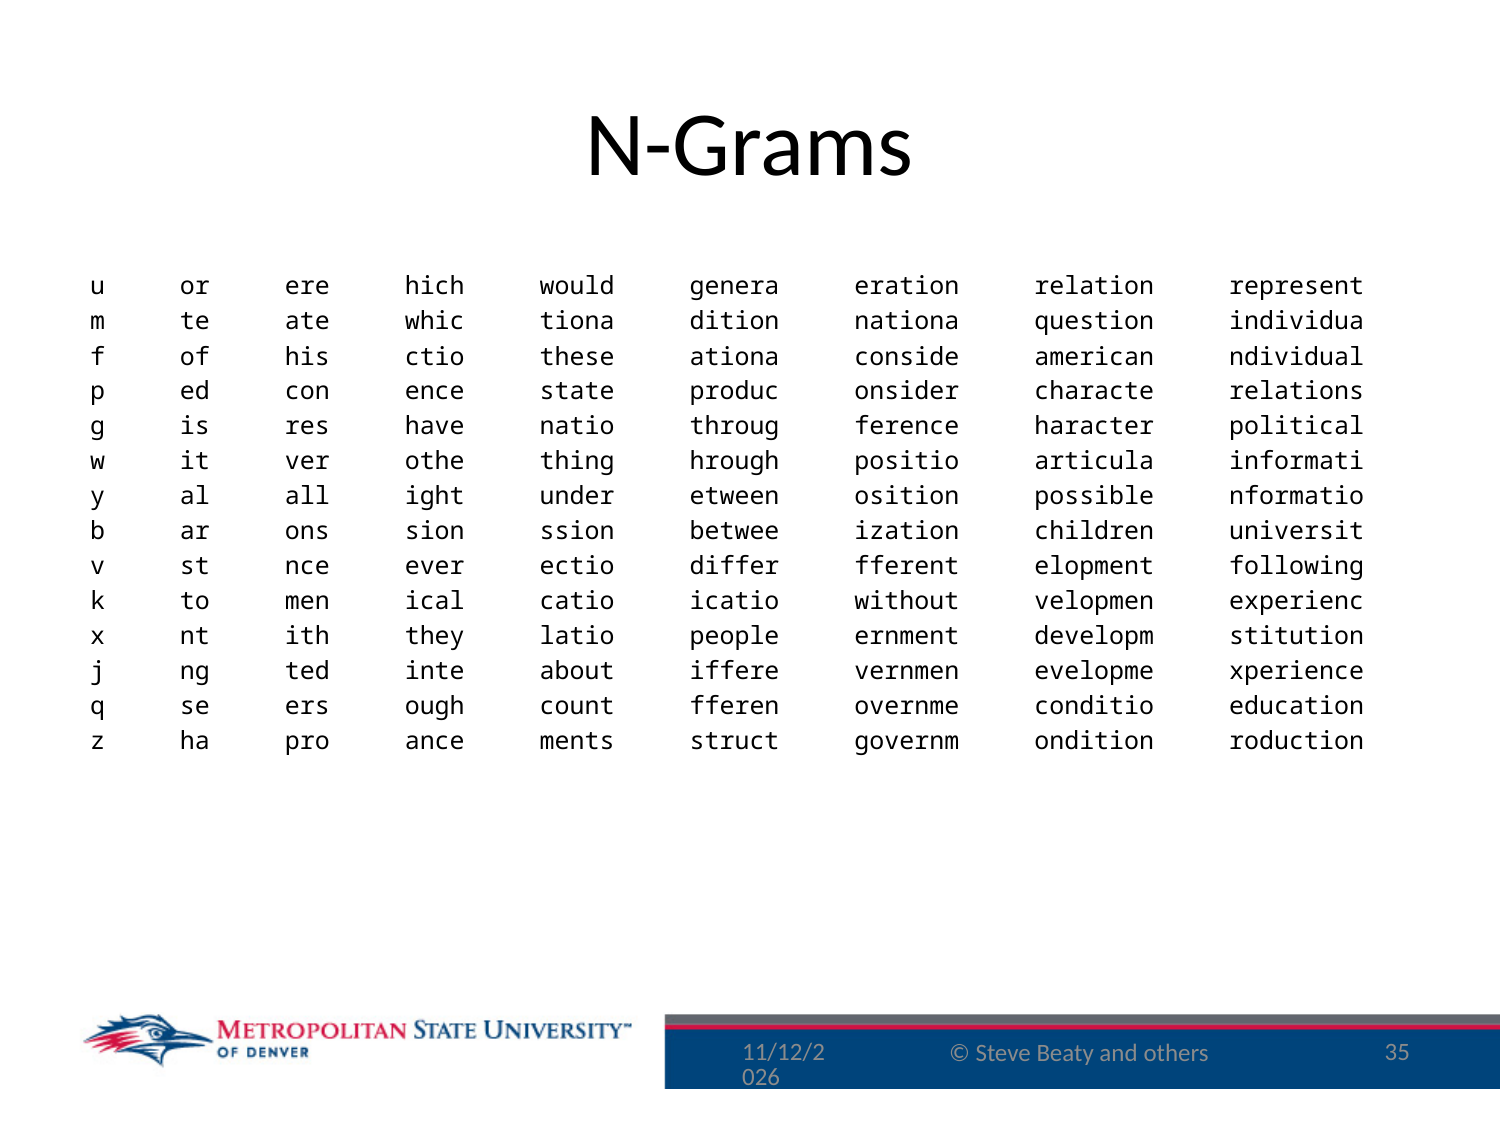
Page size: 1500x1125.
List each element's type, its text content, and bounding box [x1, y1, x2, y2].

list u or ere hich would genera eration relation represent m te ate whic tiona dition nationa question individua f of his ctio these ationa conside american ndividual p ed con ence state produc onsider characte relations g is res have natio throug ference haracter political w it ver othe thing hrough positio articula informati y al all ight under etween osition possible nformatio b ar ons sion ssion betwee ization children universit v st nce ever ectio differ fferent elopment following k to men ical catio icatio without velopmen experienc x nt ith they latio people ernment developm stitution j ng ted inte about iffere vernmen evelopme xperience q se ers ough count fferen overnme conditio education z ha pro ance ments struct governm ondition roduction [75, 262, 1425, 1005]
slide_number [727, 1020, 842, 1081]
picture [44, 1012, 1500, 1089]
slide_number 35 [1316, 1020, 1425, 1081]
title N-Grams [75, 45, 1425, 233]
footer © Steve Beaty and others [841, 1021, 1317, 1082]
